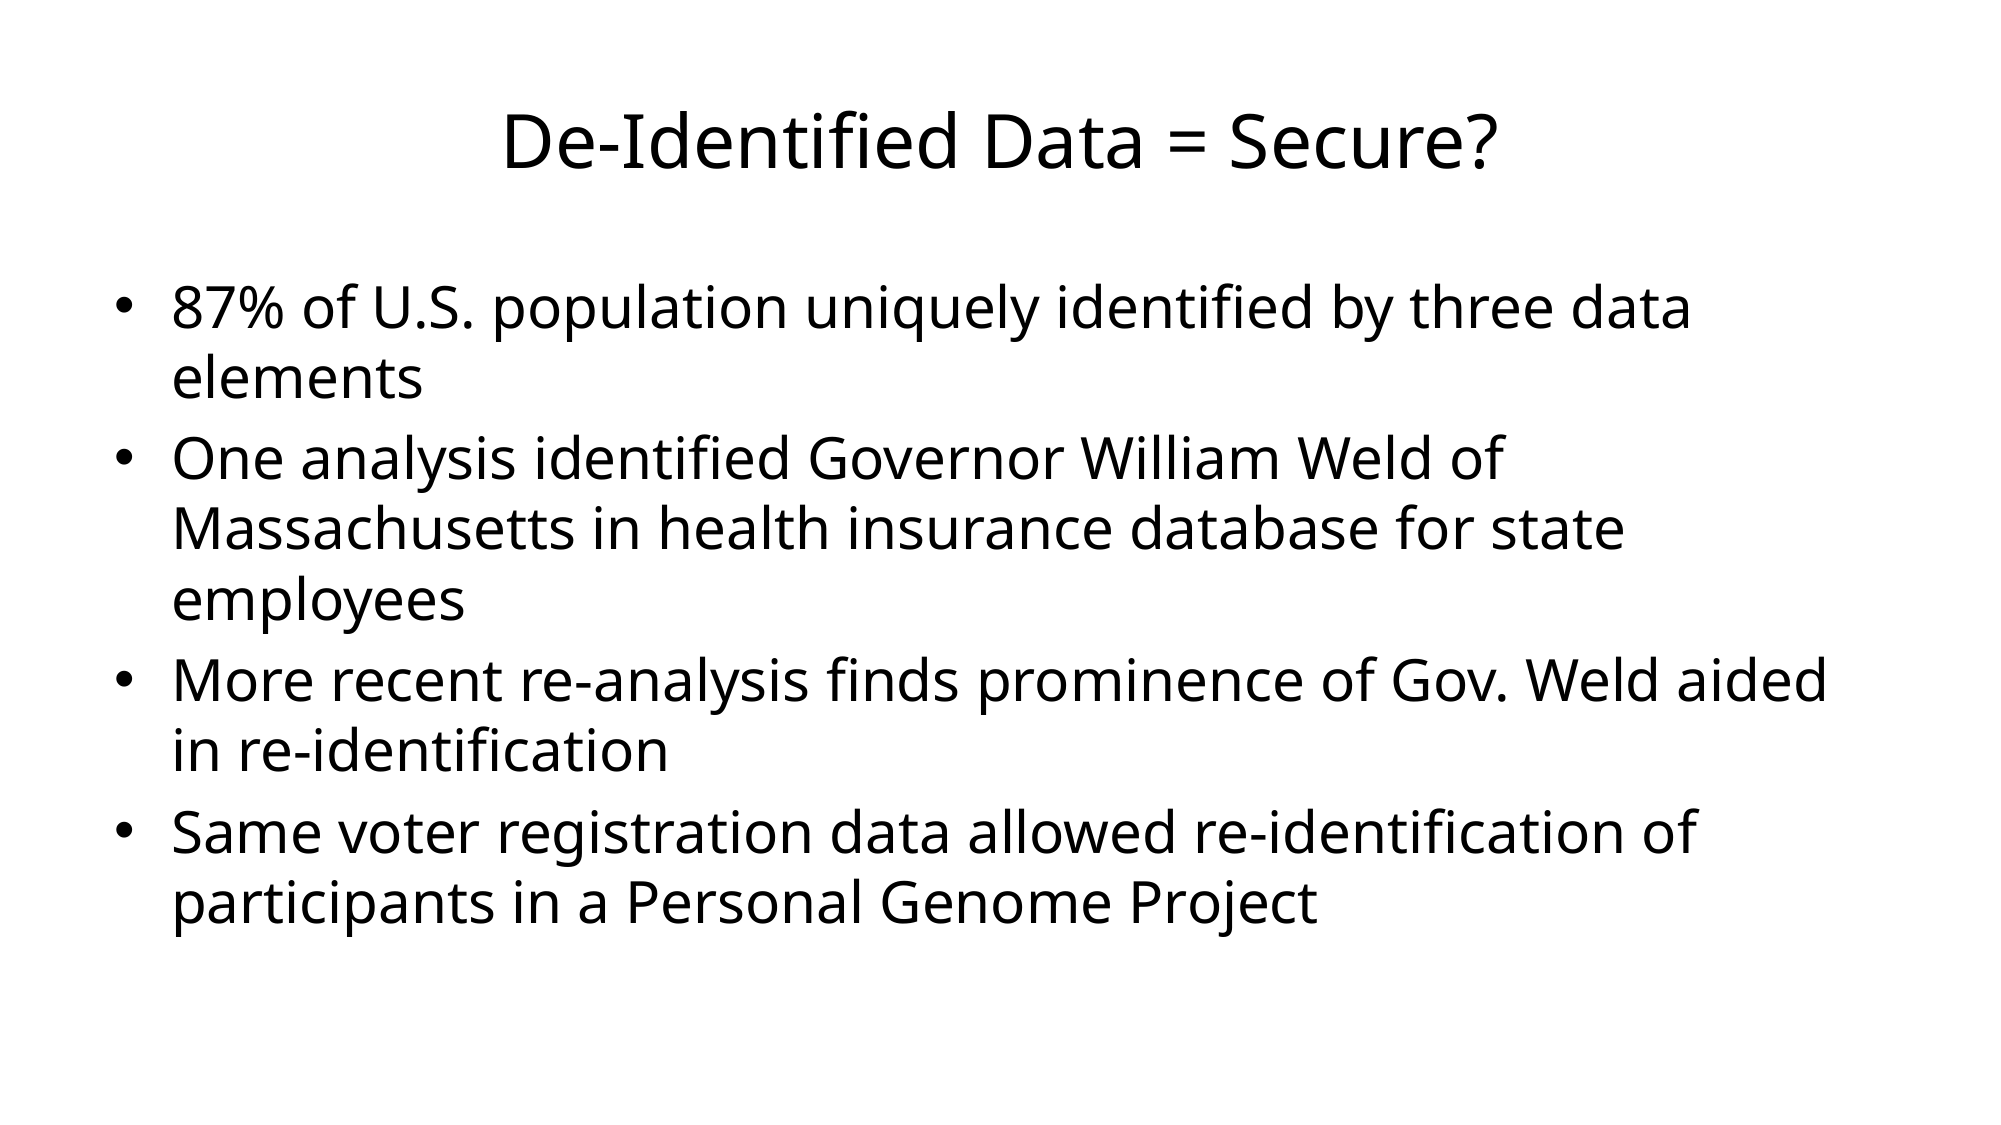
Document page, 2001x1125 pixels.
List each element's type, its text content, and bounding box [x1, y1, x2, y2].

list 87% of U.S. population uniquely identified by three data elements One analysis identified Governor William Weld of Massachusetts in health insurance database for state employees More recent re-analysis finds prominence of Gov. Weld aided in re-identification Same voter registration data allowed re-identification of participants in a Personal Genome Project [99, 262, 1900, 1013]
title De-Identified Data = Secure? [99, 45, 1900, 233]
